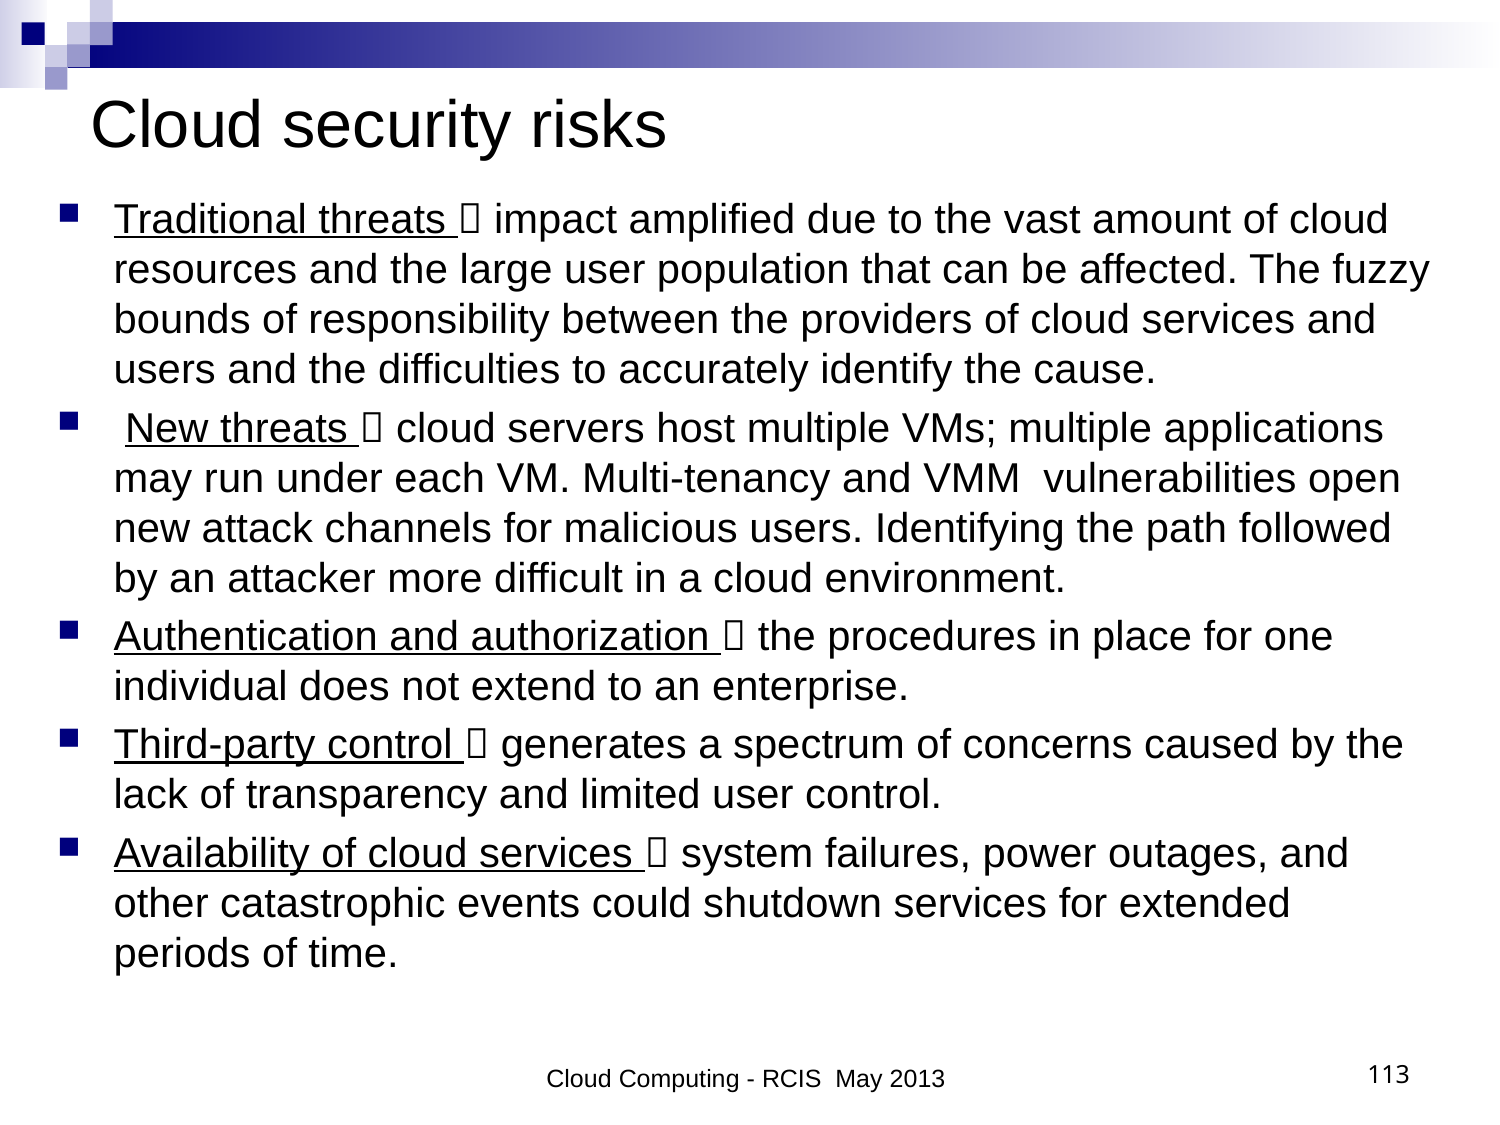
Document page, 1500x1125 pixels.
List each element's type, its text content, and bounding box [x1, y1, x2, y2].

slide_number 113 [1074, 1024, 1426, 1101]
title Cloud security risks [74, 74, 1426, 168]
list Traditional threats  impact amplified due to the vast amount of cloud resources and the large user population that can be affected. The fuzzy bounds of responsibility between the providers of cloud services and users and the difficulties to accurately identify the cause. New threats  cloud servers host multiple VMs; multiple applications may run under each VM. Multi-tenancy and VMM vulnerabilities open new attack channels for malicious users. Identifying the path followed by an attacker more difficult in a cloud environment. Authentication and authorization  the procedures in place for one individual does not extend to an enterprise. Third-party control  generates a spectrum of concerns caused by the lack of transparency and limited user control. Availability of cloud services  system failures, power outages, and other catastrophic events could shutdown services for extended periods of time. [42, 184, 1455, 1006]
footer Cloud Computing - RCIS May 2013 [512, 1024, 988, 1101]
